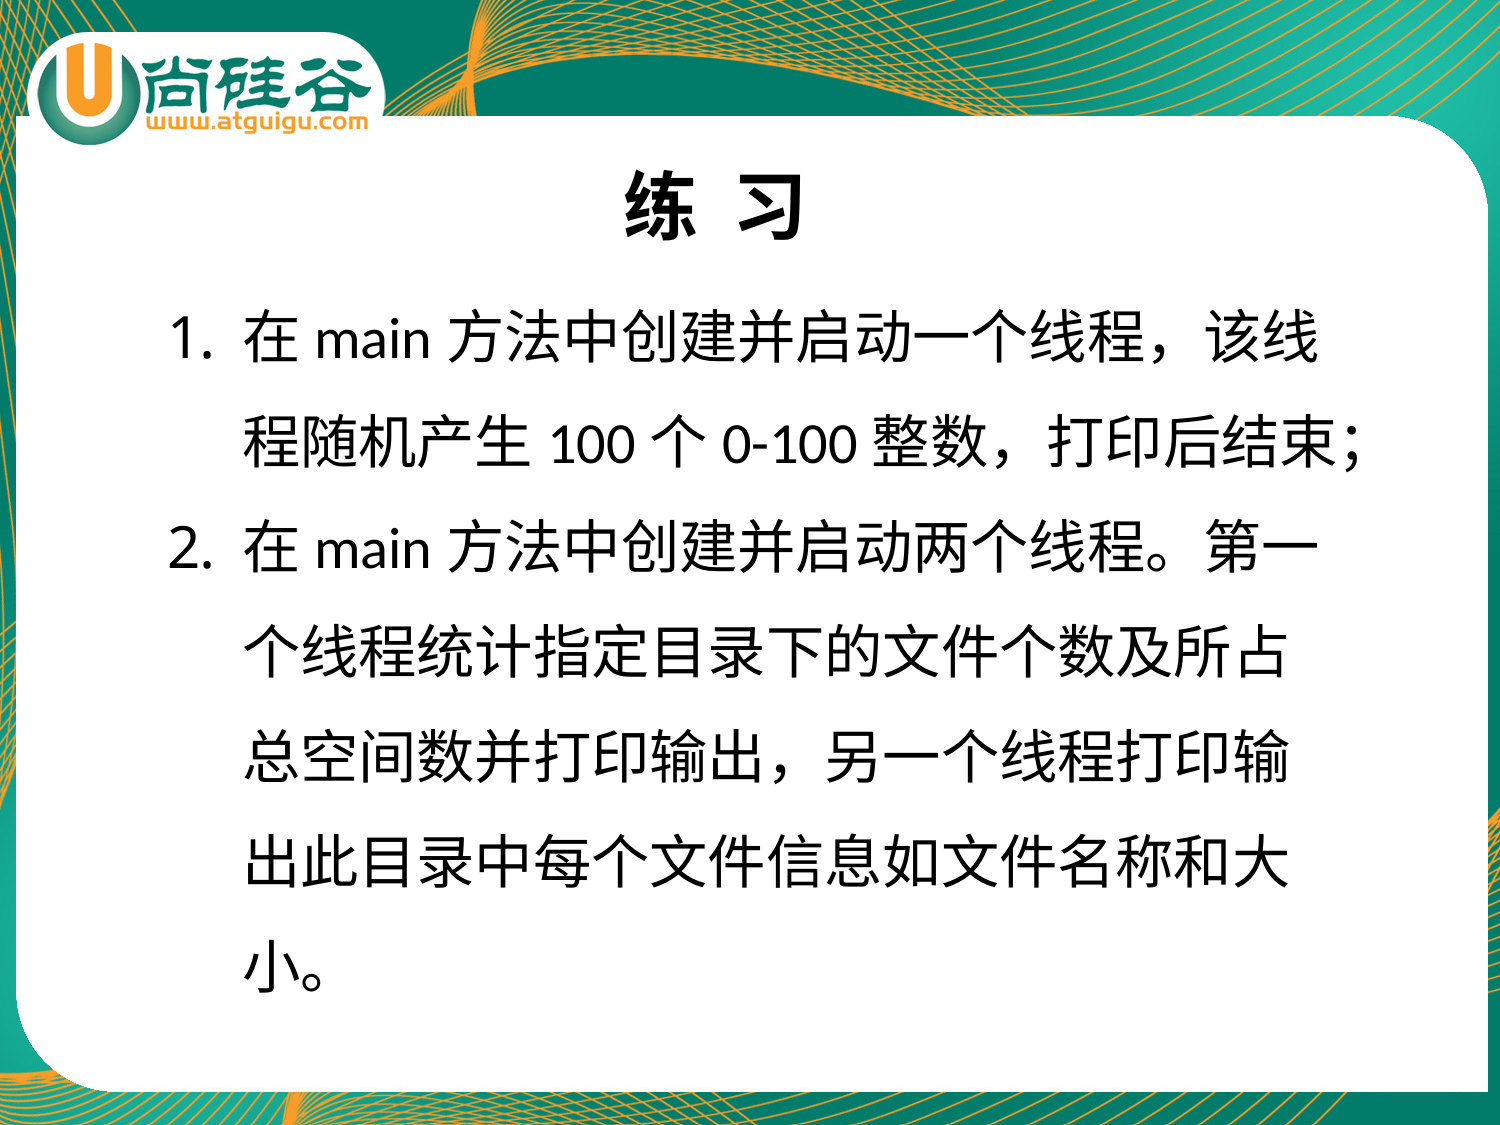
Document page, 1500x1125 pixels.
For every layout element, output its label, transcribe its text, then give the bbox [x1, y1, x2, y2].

picture [0, 0, 1500, 1125]
text_box 在main方法中创建并启动一个线程，该线程随机产生100个0-100整数，打印后结束； 在main方法中创建并启动两个线程。第一个线程统计指定目录下的文件个数及所占总空间数并打印输出，另一个线程打印输出此目录中每个文件信息如文件名称和大小。 [152, 257, 1358, 1008]
text_box 练 习 [608, 152, 928, 257]
